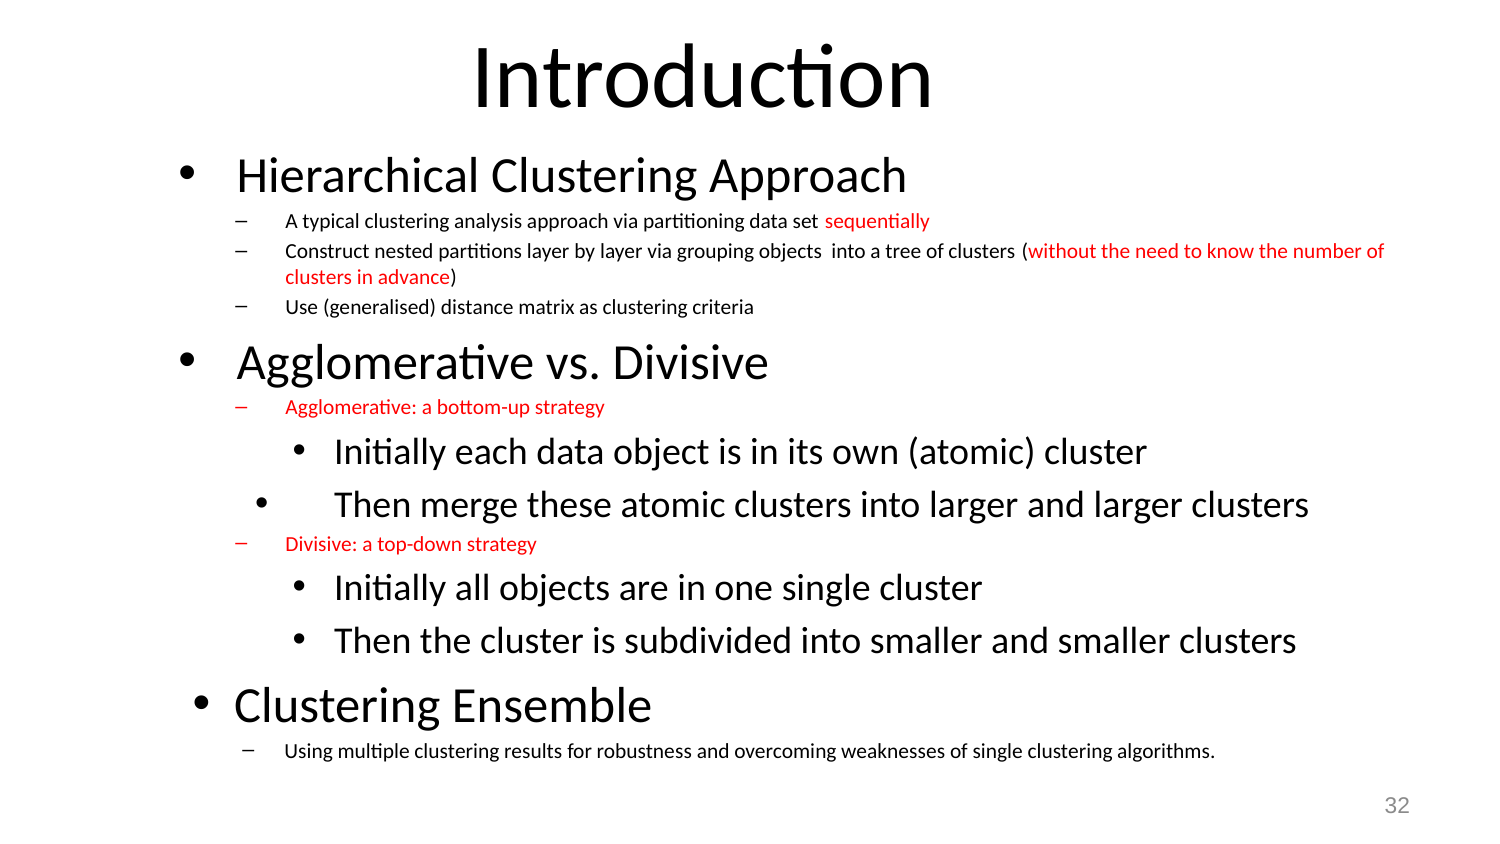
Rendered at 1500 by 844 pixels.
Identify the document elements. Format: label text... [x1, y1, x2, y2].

slide_number 32 [1074, 782, 1425, 827]
title Introduction [197, 0, 1347, 134]
list Hierarchical Clustering Approach A typical clustering analysis approach via partitioning data set sequentially Construct nested partitions layer by layer via grouping objects into a tree of clusters (without the need to know the number of clusters in advance) Use (generalised) distance matrix as clustering criteria Agglomerative vs. Divisive Agglomerative: a bottom-up strategy Initially each data object is in its own (atomic) cluster Then merge these atomic clusters into larger and larger clusters Divisive: a top-down strategy Initially all objects are in one single cluster Then the cluster is subdivided into smaller and smaller clusters Clustering Ensemble Using multiple clustering results for robustness and overcoming weaknesses of single clustering algorithms. [163, 134, 1405, 773]
